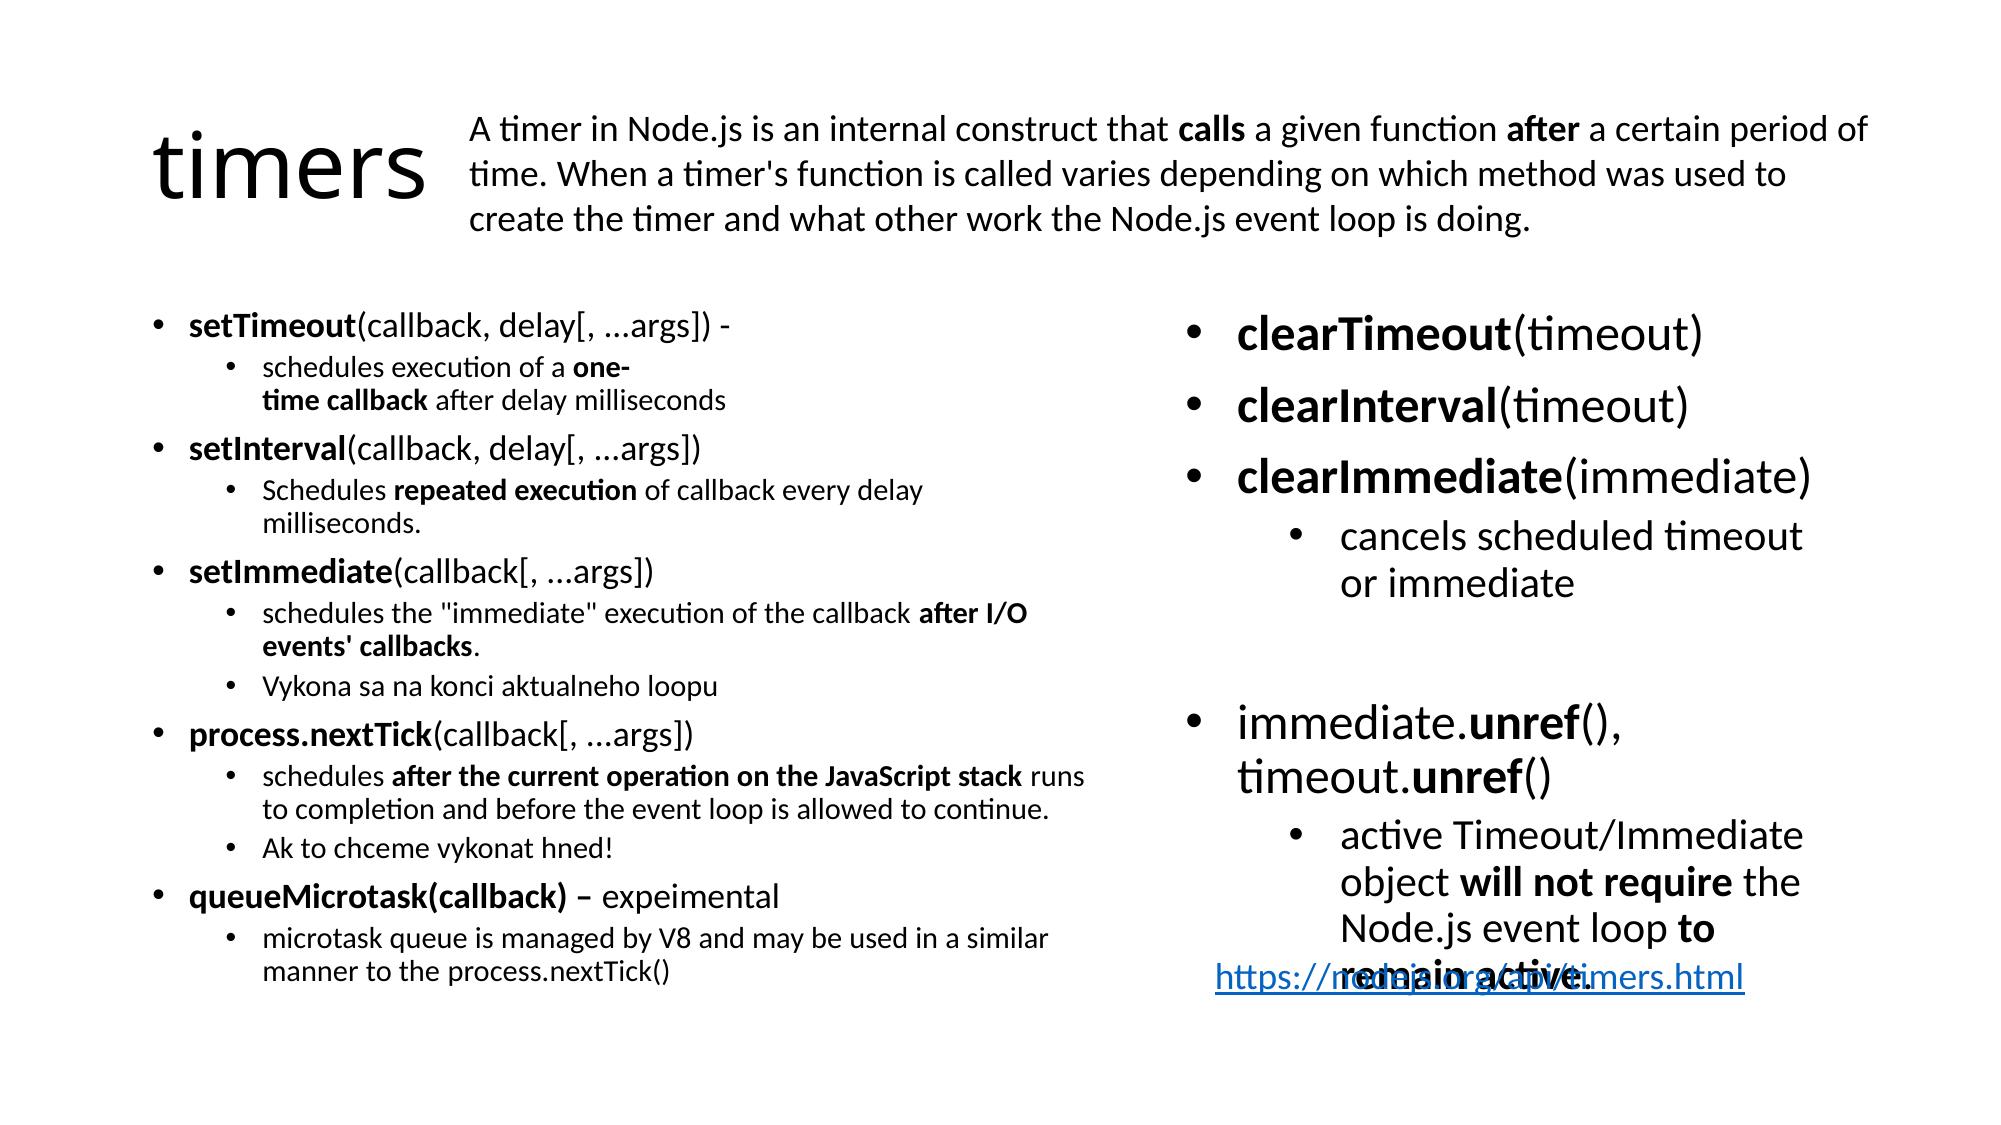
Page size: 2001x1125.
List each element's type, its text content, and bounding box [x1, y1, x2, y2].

list clearTimeout(timeout) clearInterval(timeout) clearImmediate(immediate) cancels scheduled timeout or immediate immediate.unref(), timeout.unref() active Timeout/Immediate object will not require the Node.js event loop to remain active. [1170, 299, 1863, 1014]
text_box https://nodejs.org/api/timers.html [1200, 944, 1931, 1005]
text_box A timer in Node.js is an internal construct that calls a given function after a certain period of time. When a timer's function is called varies depending on which method was used to create the timer and what other work the Node.js event loop is doing. [454, 96, 1900, 247]
title timers [137, 59, 1863, 278]
list setTimeout(callback, delay[, ...args]) - schedules execution of a one-time callback after delay milliseconds setInterval(callback, delay[, ...args]) Schedules repeated execution of callback every delay milliseconds. setImmediate(callback[, ...args]) schedules the "immediate" execution of the callback after I/O events' callbacks. Vykona sa na konci aktualneho loopu process.nextTick(callback[, ...args]) schedules after the current operation on the JavaScript stack runs to completion and before the event loop is allowed to continue. Ak to chceme vykonat hned! queueMicrotask(callback) – expeimental microtask queue is managed by V8 and may be used in a similar manner to the process.nextTick() [137, 299, 1103, 1014]
